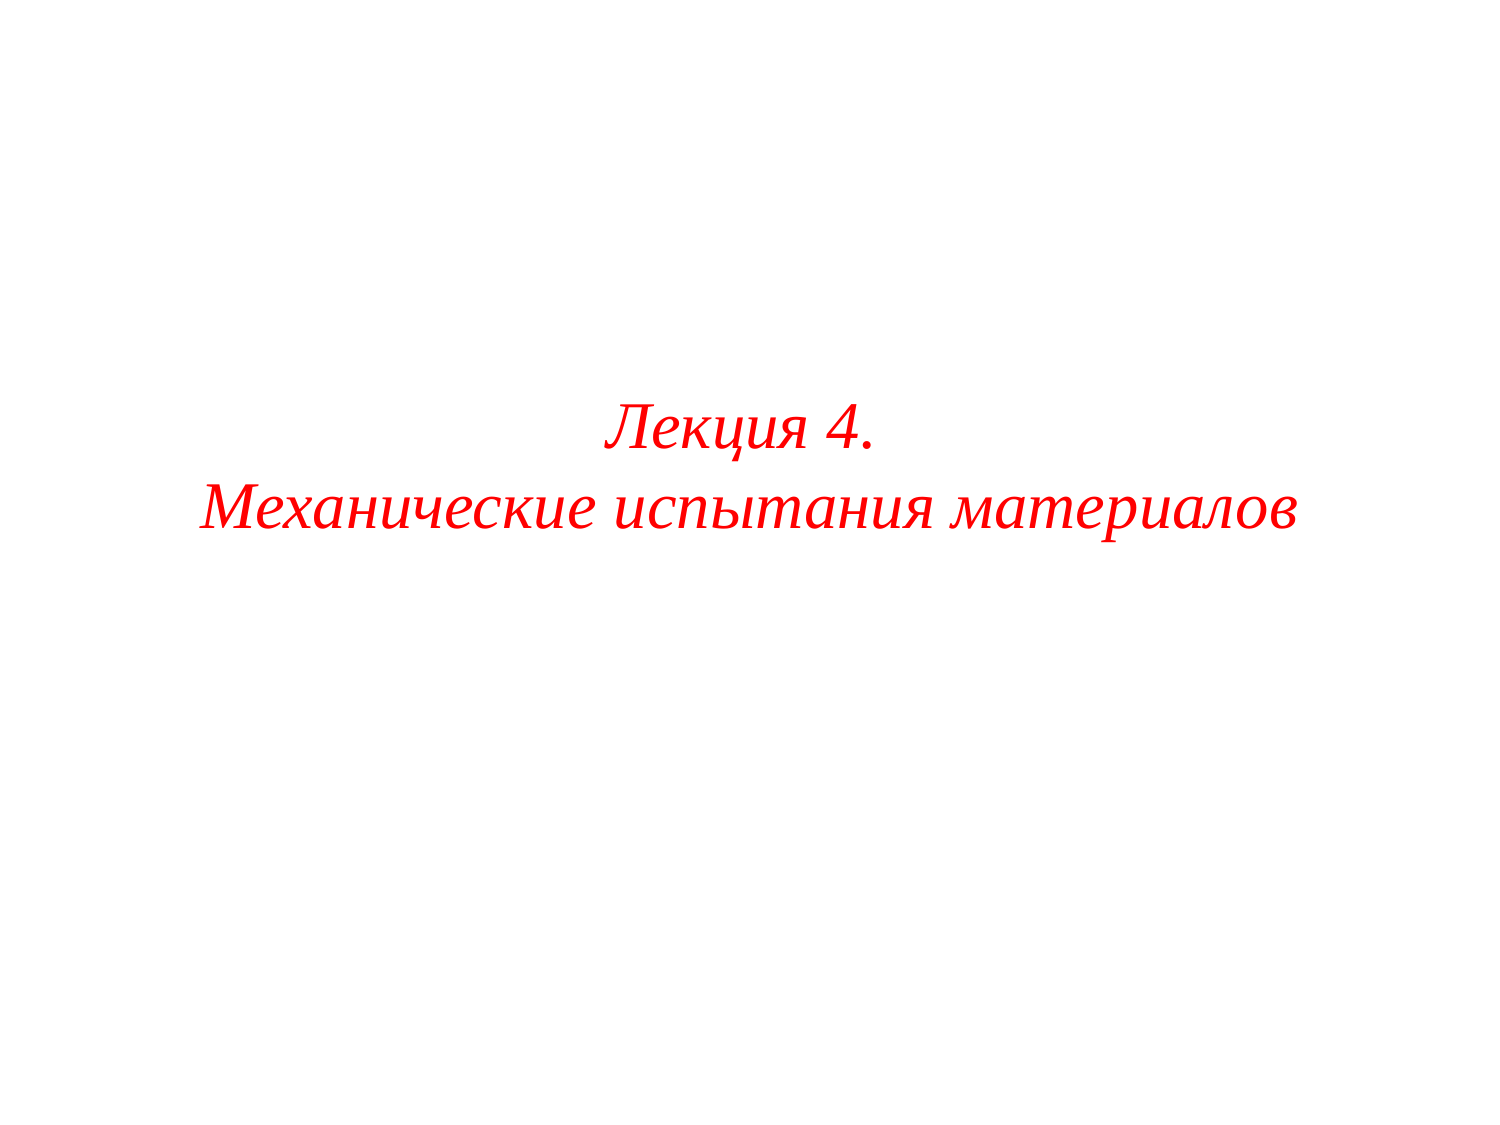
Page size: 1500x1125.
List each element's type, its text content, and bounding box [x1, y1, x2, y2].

text_box Лекция 4. Механические испытания материалов [29, 374, 1471, 550]
